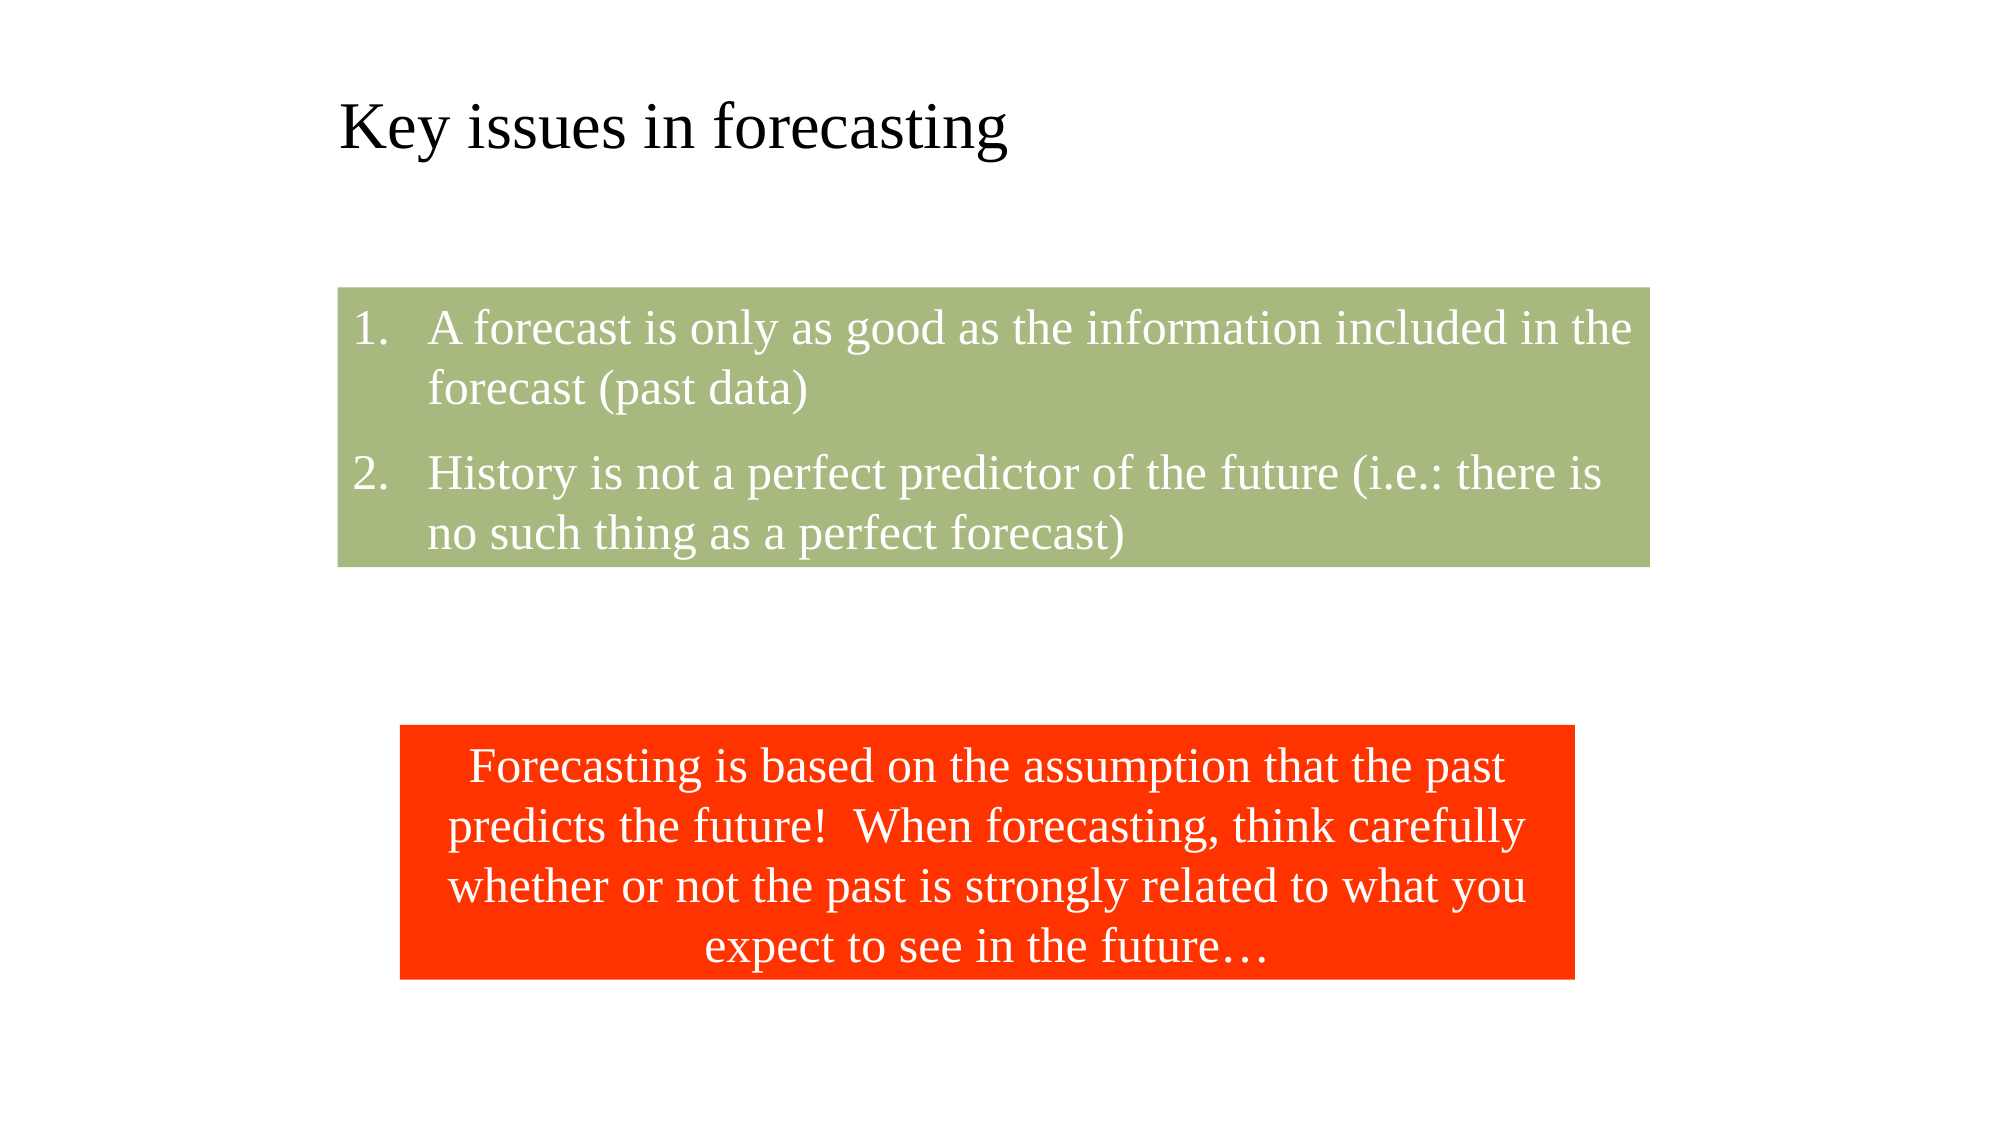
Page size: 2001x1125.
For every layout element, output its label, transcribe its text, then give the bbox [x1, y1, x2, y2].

text_box A forecast is only as good as the information included in the forecast (past data) History is not a perfect predictor of the future (i.e.: there is no such thing as a perfect forecast) [337, 287, 1650, 568]
text_box Key issues in forecasting [324, 74, 1663, 170]
text_box Forecasting is based on the assumption that the past predicts the future! When forecasting, think carefully whether or not the past is strongly related to what you expect to see in the future… [399, 724, 1575, 980]
